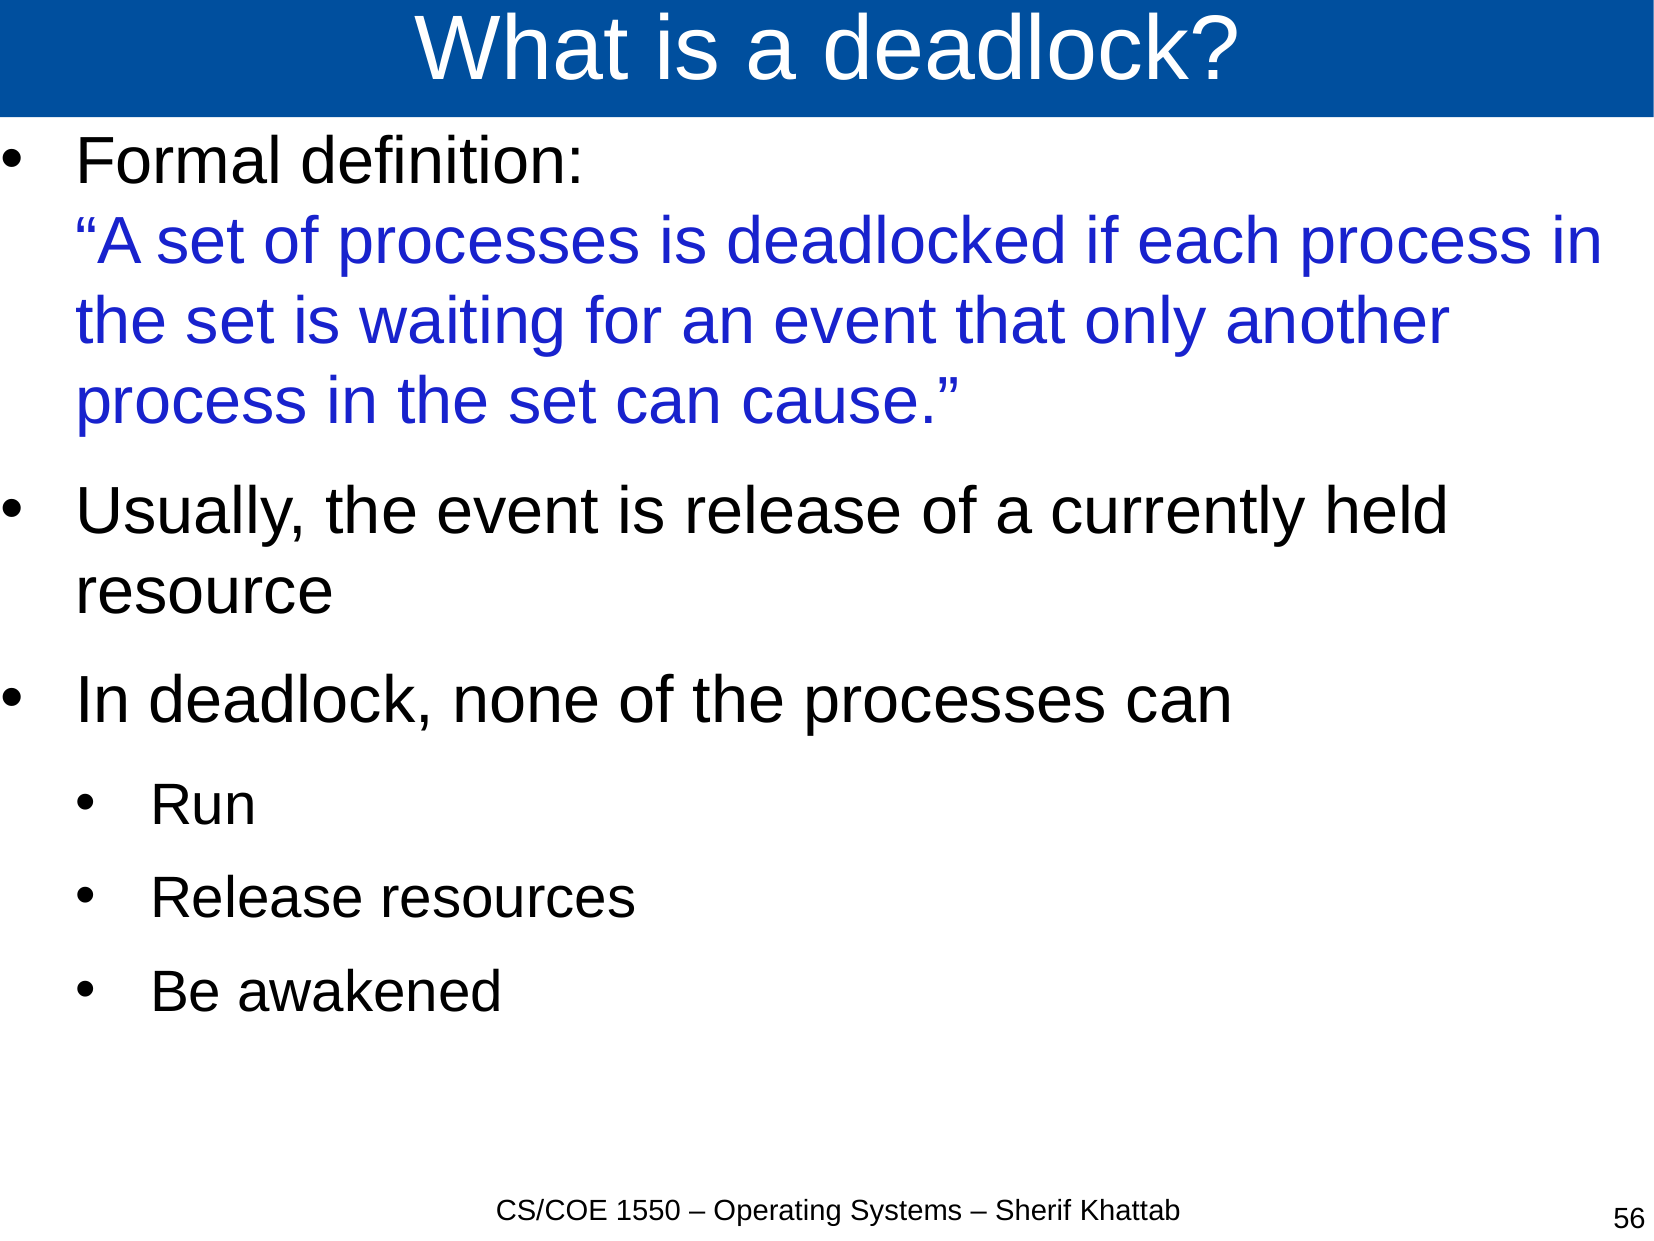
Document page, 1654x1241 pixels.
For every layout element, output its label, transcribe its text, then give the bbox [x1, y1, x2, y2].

slide_number 56 [1265, 1198, 1647, 1241]
footer CS/COE 1550 – Operating Systems – Sherif Khattab [460, 1190, 1217, 1241]
list Formal definition: “A set of processes is deadlocked if each process in the set is waiting for an event that only another process in the set can cause.” Usually, the event is release of a currently held resource In deadlock, none of the processes can Run Release resources Be awakened [0, 117, 1654, 1195]
title What is a deadlock? [0, 0, 1654, 117]
